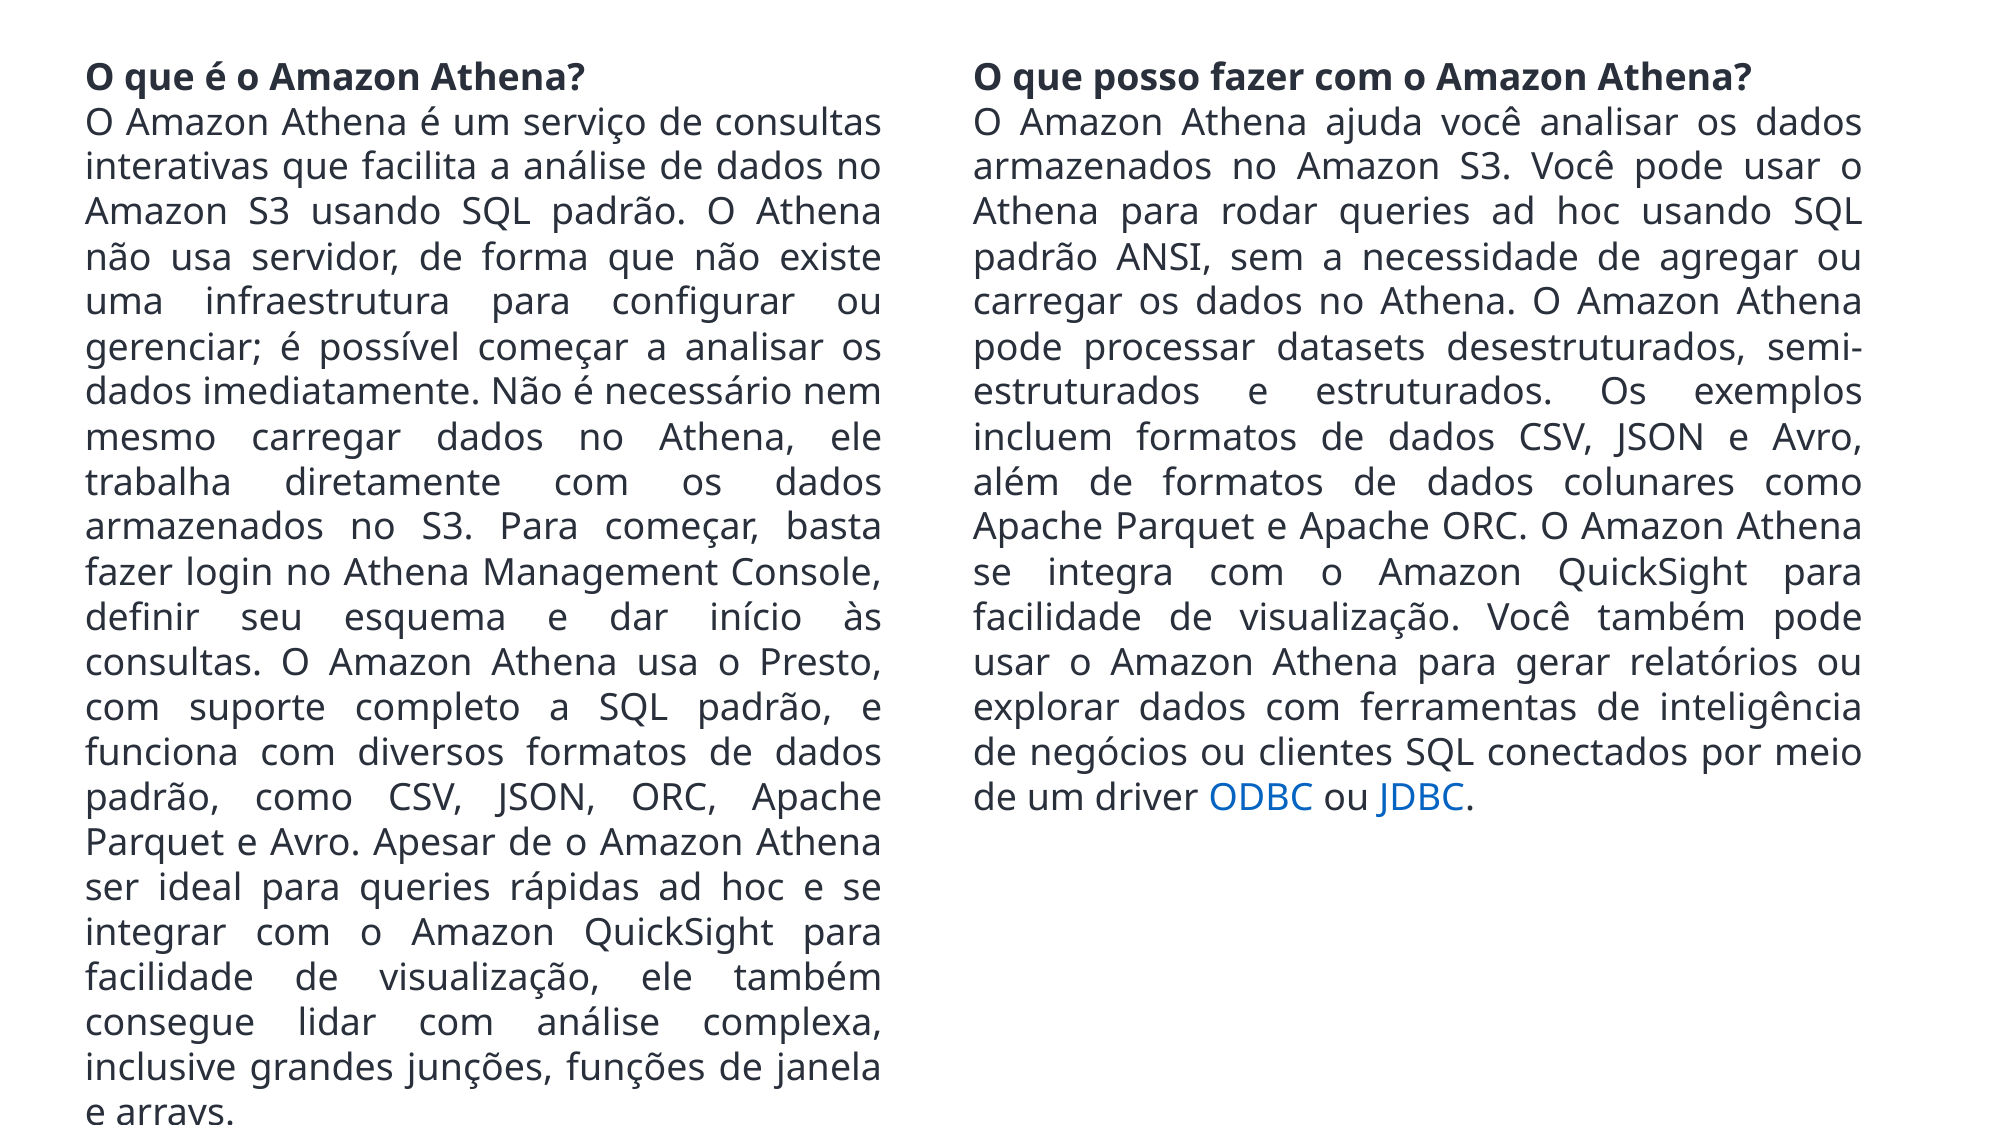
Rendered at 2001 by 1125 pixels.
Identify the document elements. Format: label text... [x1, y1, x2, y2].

text_box O que é o Amazon Athena? O Amazon Athena é um serviço de consultas interativas que facilita a análise de dados no Amazon S3 usando SQL padrão. O Athena não usa servidor, de forma que não existe uma infraestrutura para configurar ou gerenciar; é possível começar a analisar os dados imediatamente. Não é necessário nem mesmo carregar dados no Athena, ele trabalha diretamente com os dados armazenados no S3. Para começar, basta fazer login no Athena Management Console, definir seu esquema e dar início às consultas. O Amazon Athena usa o Presto, com suporte completo a SQL padrão, e funciona com diversos formatos de dados padrão, como CSV, JSON, ORC, Apache Parquet e Avro. Apesar de o Amazon Athena ser ideal para queries rápidas ad hoc e se integrar com o Amazon QuickSight para facilidade de visualização, ele também consegue lidar com análise complexa, inclusive grandes junções, funções de janela e arrays. [70, 45, 898, 1125]
text_box O que posso fazer com o Amazon Athena? O Amazon Athena ajuda você analisar os dados armazenados no Amazon S3. Você pode usar o Athena para rodar queries ad hoc usando SQL padrão ANSI, sem a necessidade de agregar ou carregar os dados no Athena. O Amazon Athena pode processar datasets desestruturados, semi-estruturados e estruturados. Os exemplos incluem formatos de dados CSV, JSON e Avro, além de formatos de dados colunares como Apache Parquet e Apache ORC. O Amazon Athena se integra com o Amazon QuickSight para facilidade de visualização. Você também pode usar o Amazon Athena para gerar relatórios ou explorar dados com ferramentas de inteligência de negócios ou clientes SQL conectados por meio de um driver ODBC ou JDBC. [958, 45, 1879, 831]
